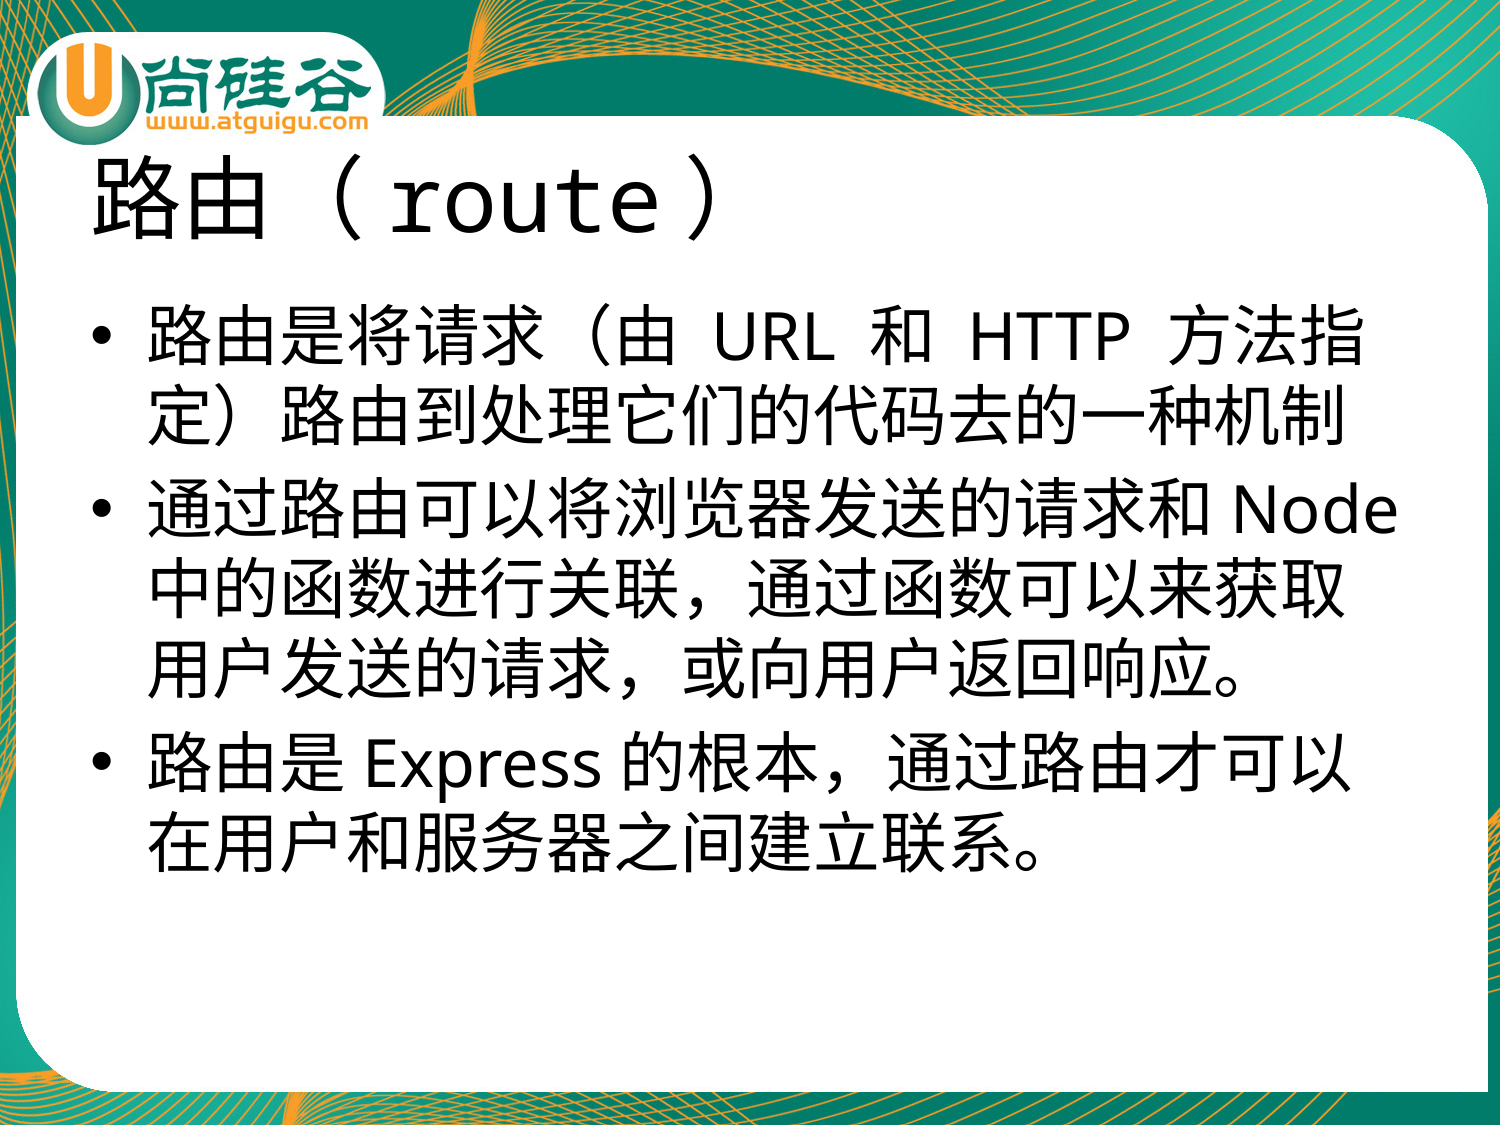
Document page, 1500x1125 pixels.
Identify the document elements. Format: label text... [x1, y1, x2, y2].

picture [0, 0, 1500, 1125]
title 路由（route） [75, 101, 1425, 286]
list 路由是将请求（由 URL 和 HTTP 方法指定）路由到处理它们的代码去的一种机制 通过路由可以将浏览器发送的请求和Node中的函数进行关联，通过函数可以来获取用户发送的请求，或向用户返回响应。 路由是Express的根本，通过路由才可以在用户和服务器之间建立联系。 [75, 286, 1425, 1029]
